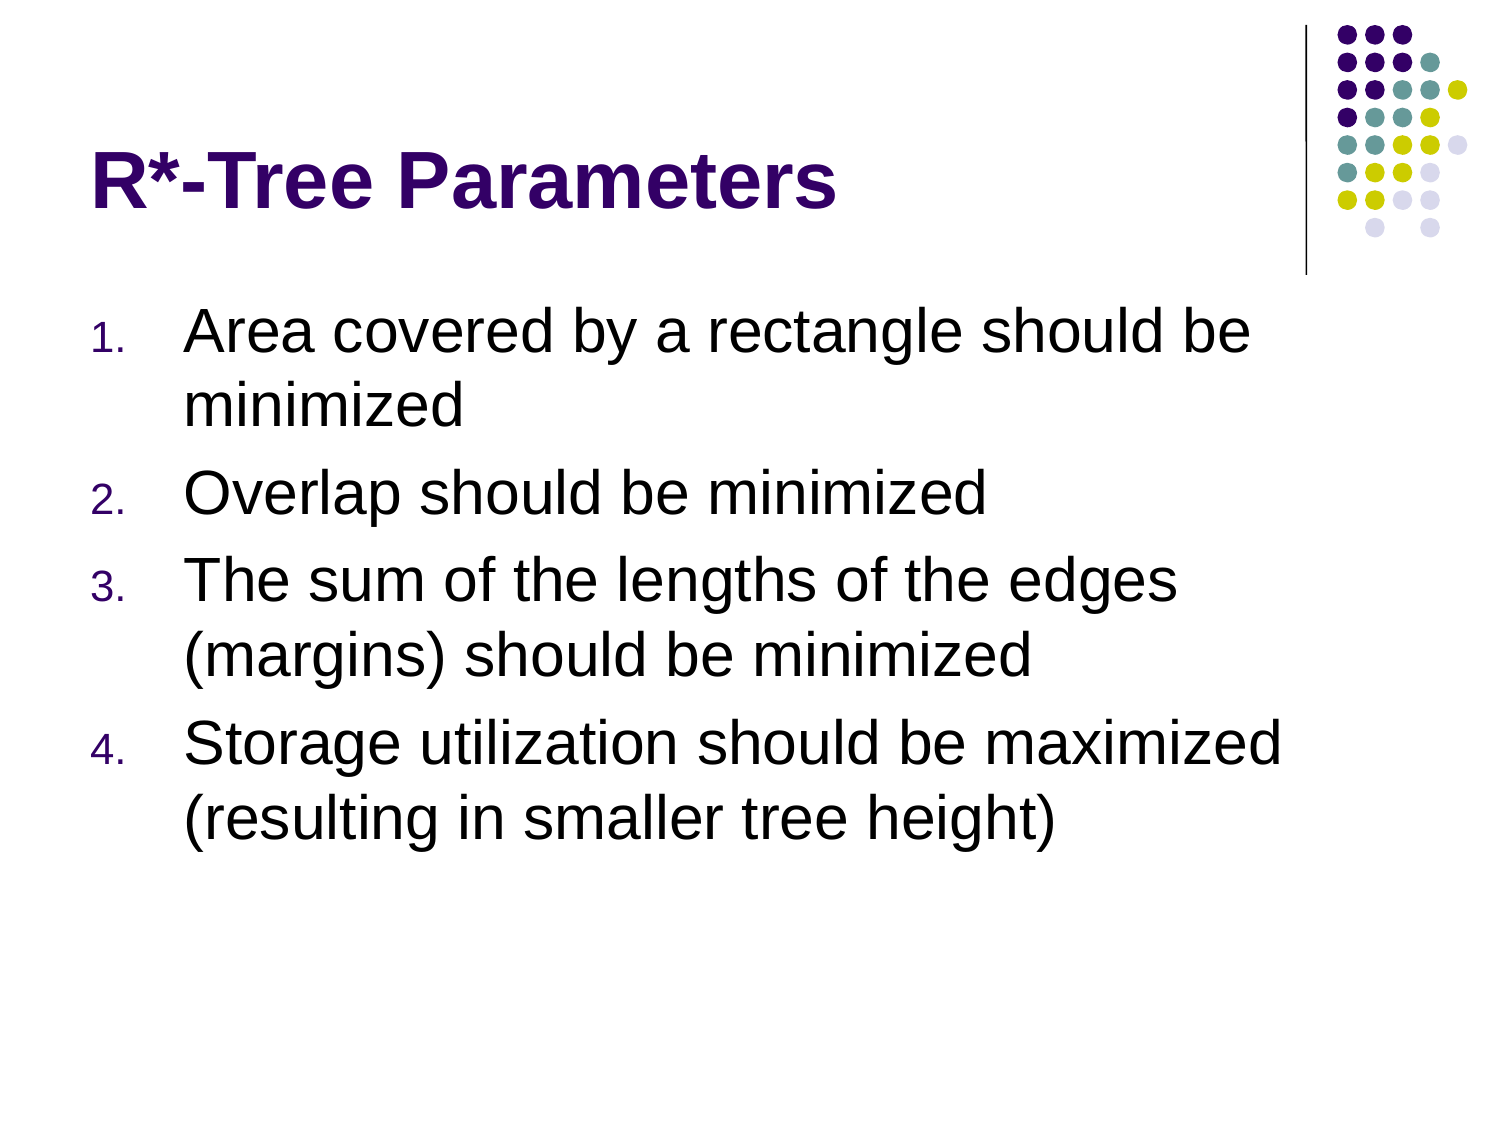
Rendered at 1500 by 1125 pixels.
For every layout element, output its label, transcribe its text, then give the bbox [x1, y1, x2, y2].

list Area covered by a rectangle should be minimized Overlap should be minimized The sum of the lengths of the edges (margins) should be minimized Storage utilization should be maximized (resulting in smaller tree height) [75, 282, 1425, 1006]
title R*-Tree Parameters [75, 20, 1313, 233]
